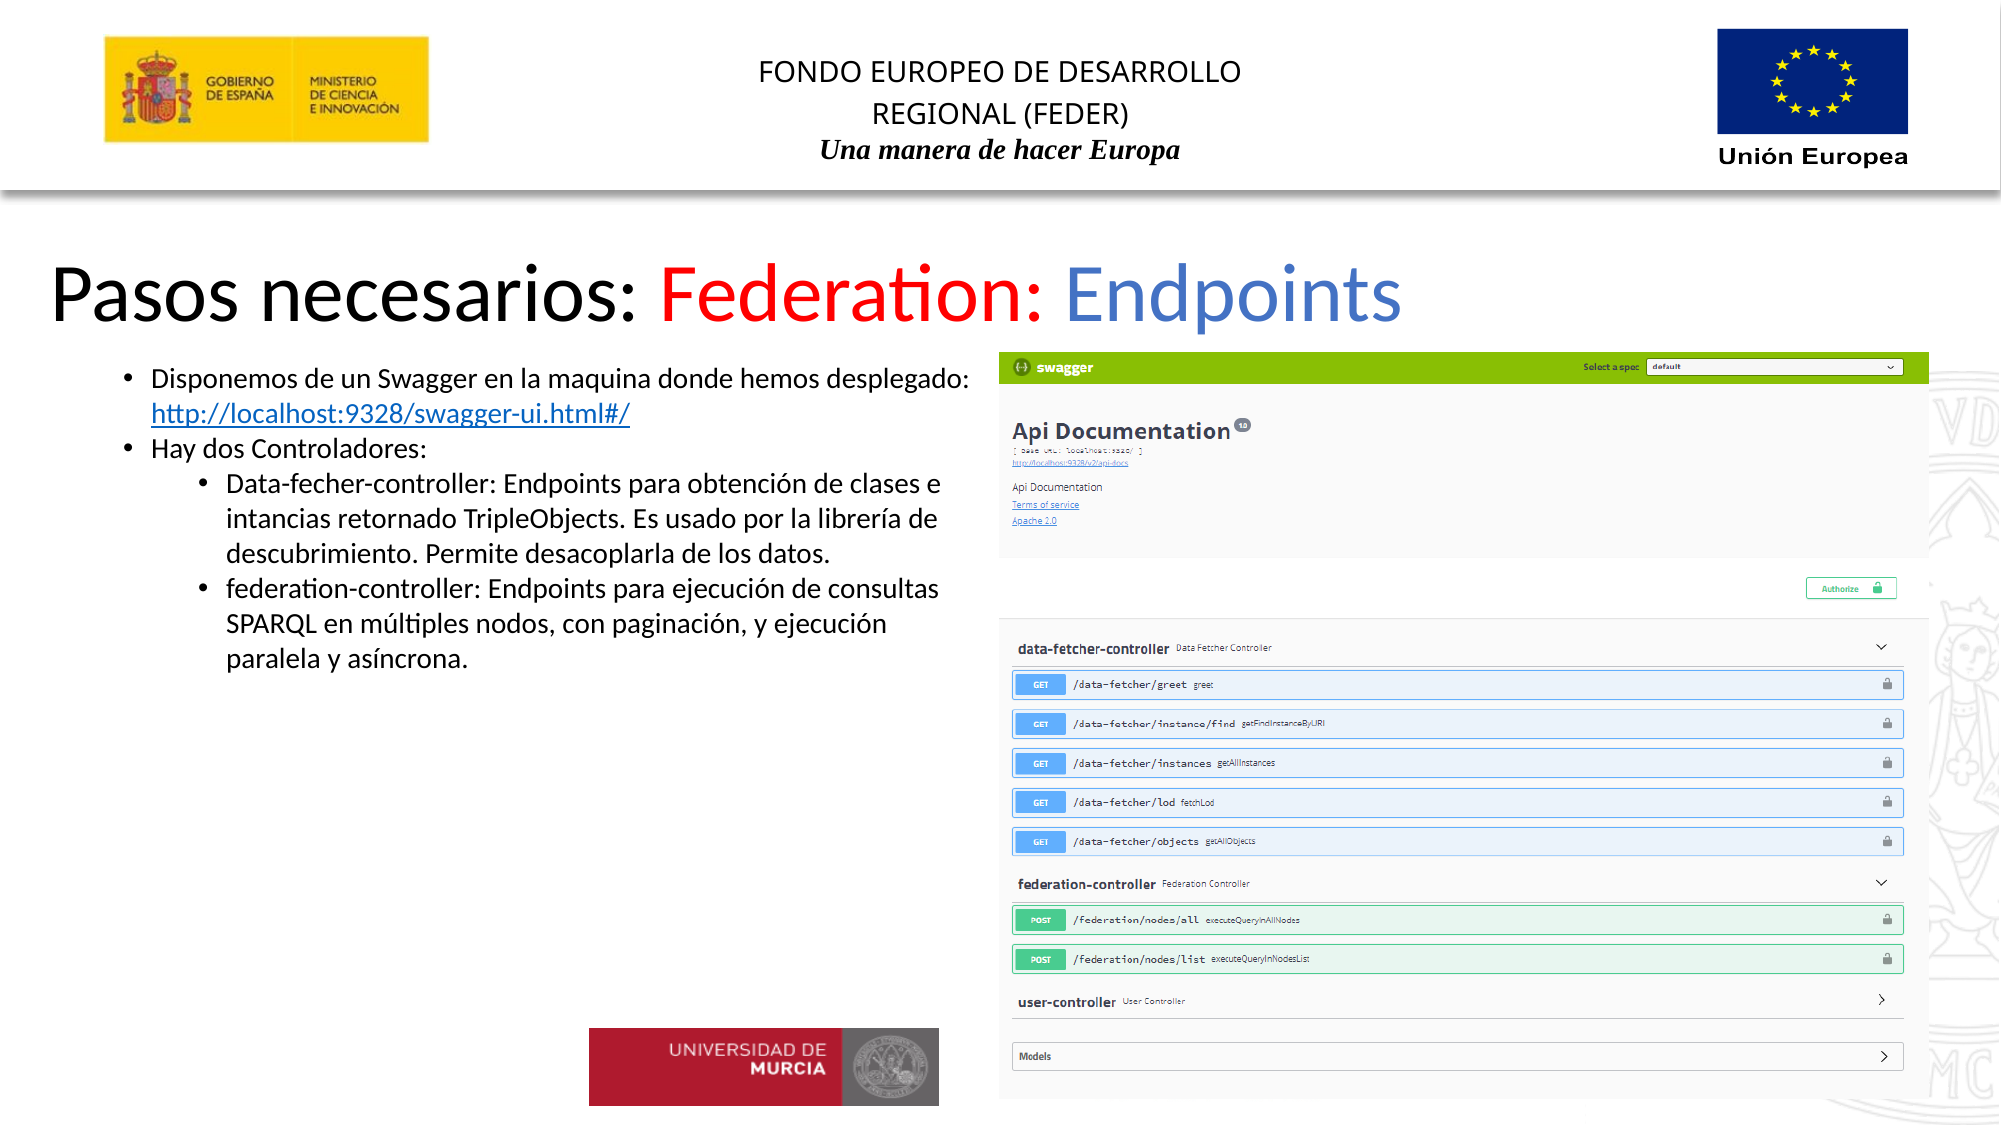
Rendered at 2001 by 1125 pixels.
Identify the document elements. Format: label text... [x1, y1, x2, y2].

picture [103, 34, 432, 145]
picture [589, 1028, 939, 1106]
picture [1709, 23, 1922, 174]
text_box Disponemos de un Swagger en la maquina donde hemos desplegado: http://localhost:9328/swagger-ui.html#/ Hay dos Controladores: Data-fecher-controller: Endpoints para obtención de clases e intancias retornado TripleObjects. Es usado por la librería de descubrimiento. Permite desacoplarla de los datos. federation-controller: Endpoints para ejecución de consultas SPARQL en múltiples nodos, con paginación, y ejecución paralela y asíncrona. [108, 352, 999, 997]
picture [999, 352, 1999, 1125]
text_box Pasos necesarios: Federation: Endpoints [35, 230, 1965, 346]
